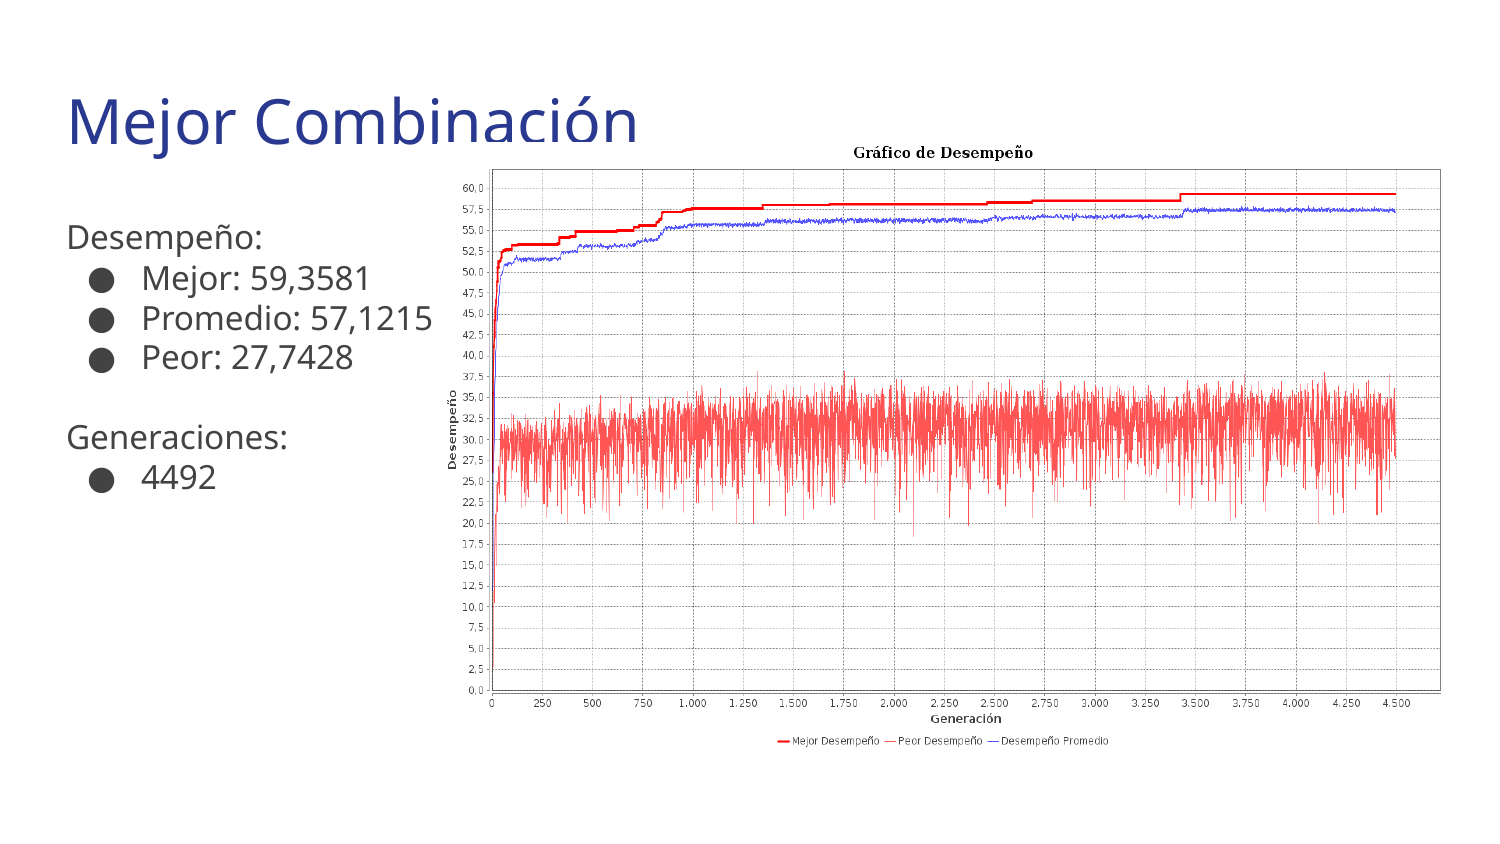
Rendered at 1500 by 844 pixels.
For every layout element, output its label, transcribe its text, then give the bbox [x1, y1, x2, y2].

list Desempeño: Mejor: 59,3581 Promedio: 57,1215 Peor: 27,7428 Generaciones: 4492 [51, 201, 432, 750]
title Mejor Combinación [51, 67, 1449, 167]
picture [437, 142, 1450, 750]
